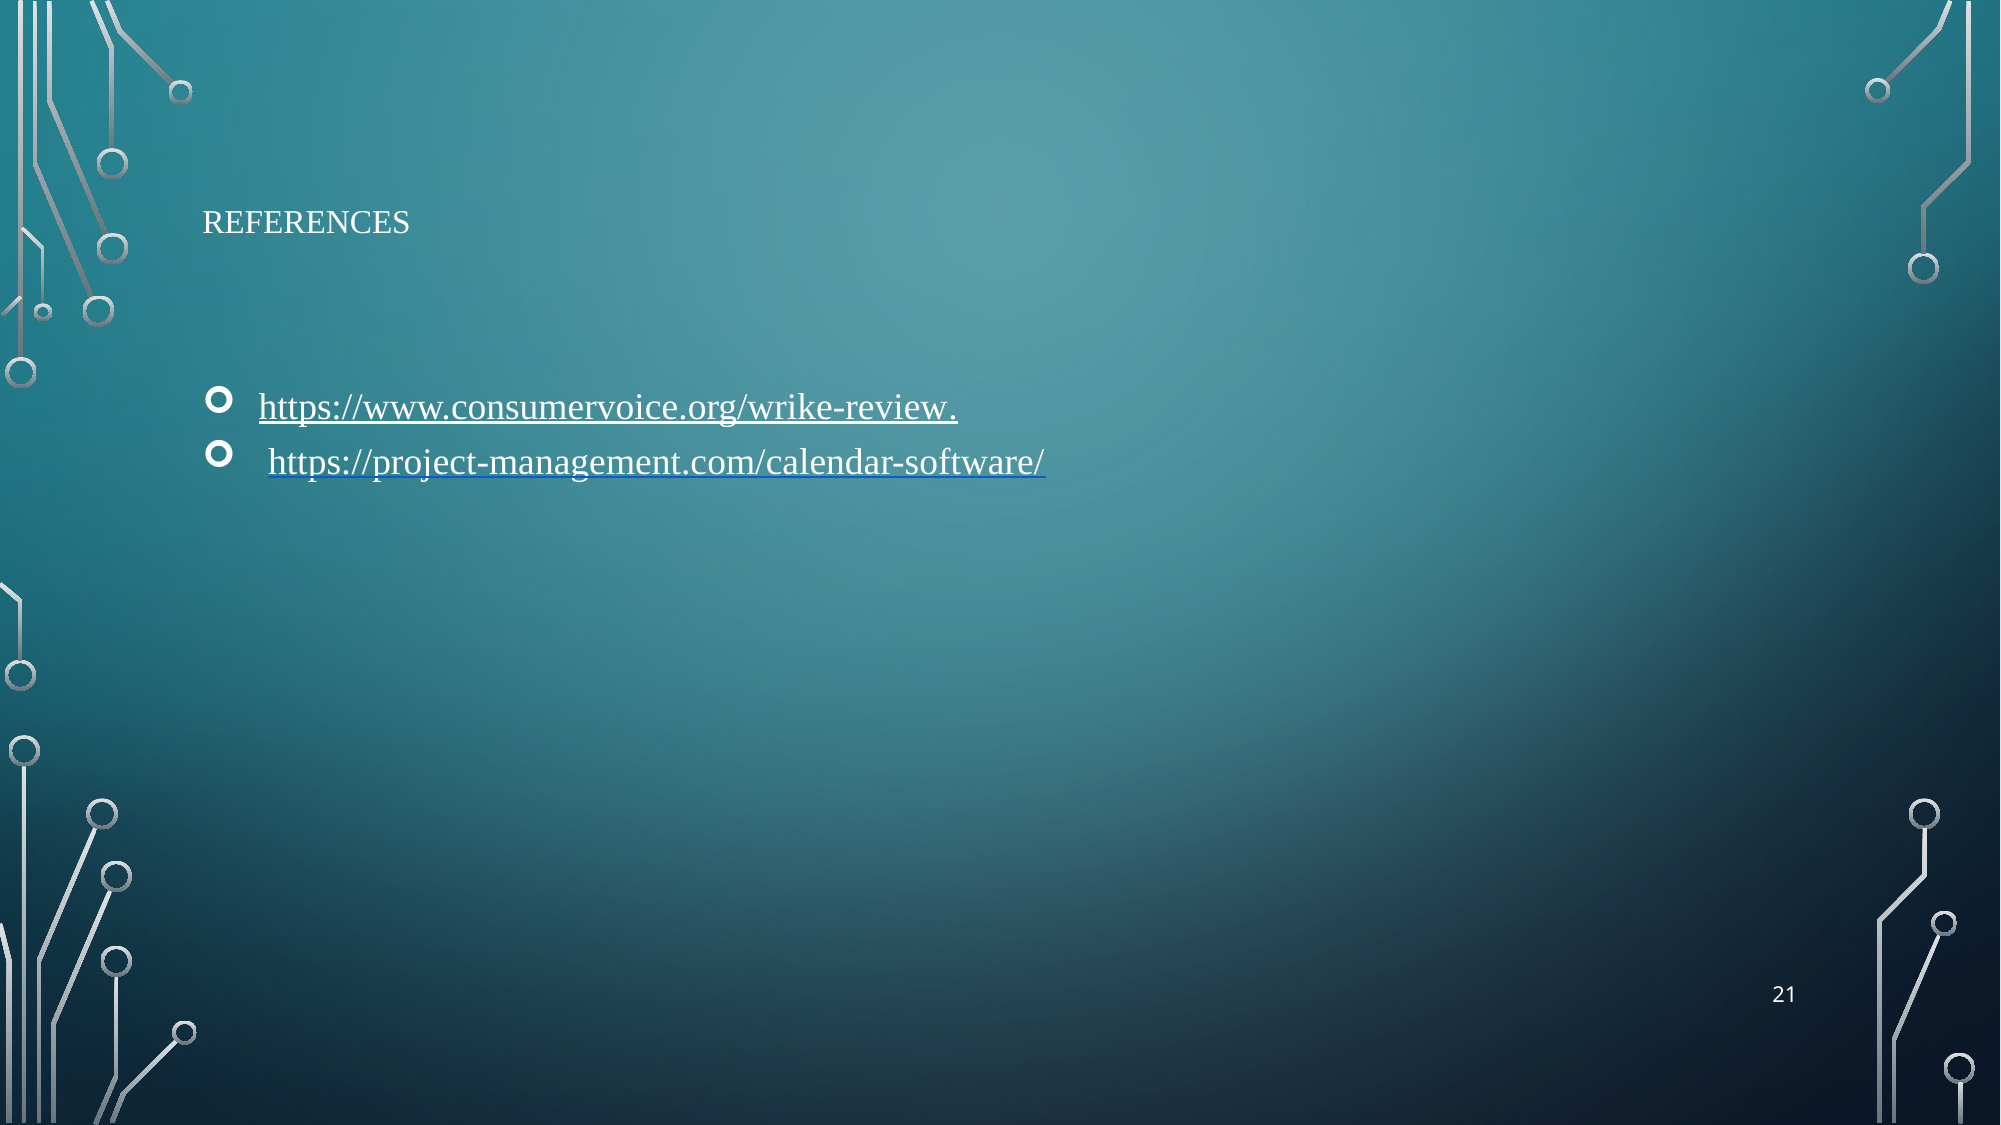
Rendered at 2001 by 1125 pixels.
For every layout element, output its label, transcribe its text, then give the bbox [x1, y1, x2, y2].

list https://www.consumervoice.org/wrike-review. https://project-management.com/calendar-software/ [187, 369, 1813, 1100]
slide_number 21 [1685, 965, 1813, 1025]
title References [187, 101, 1813, 344]
